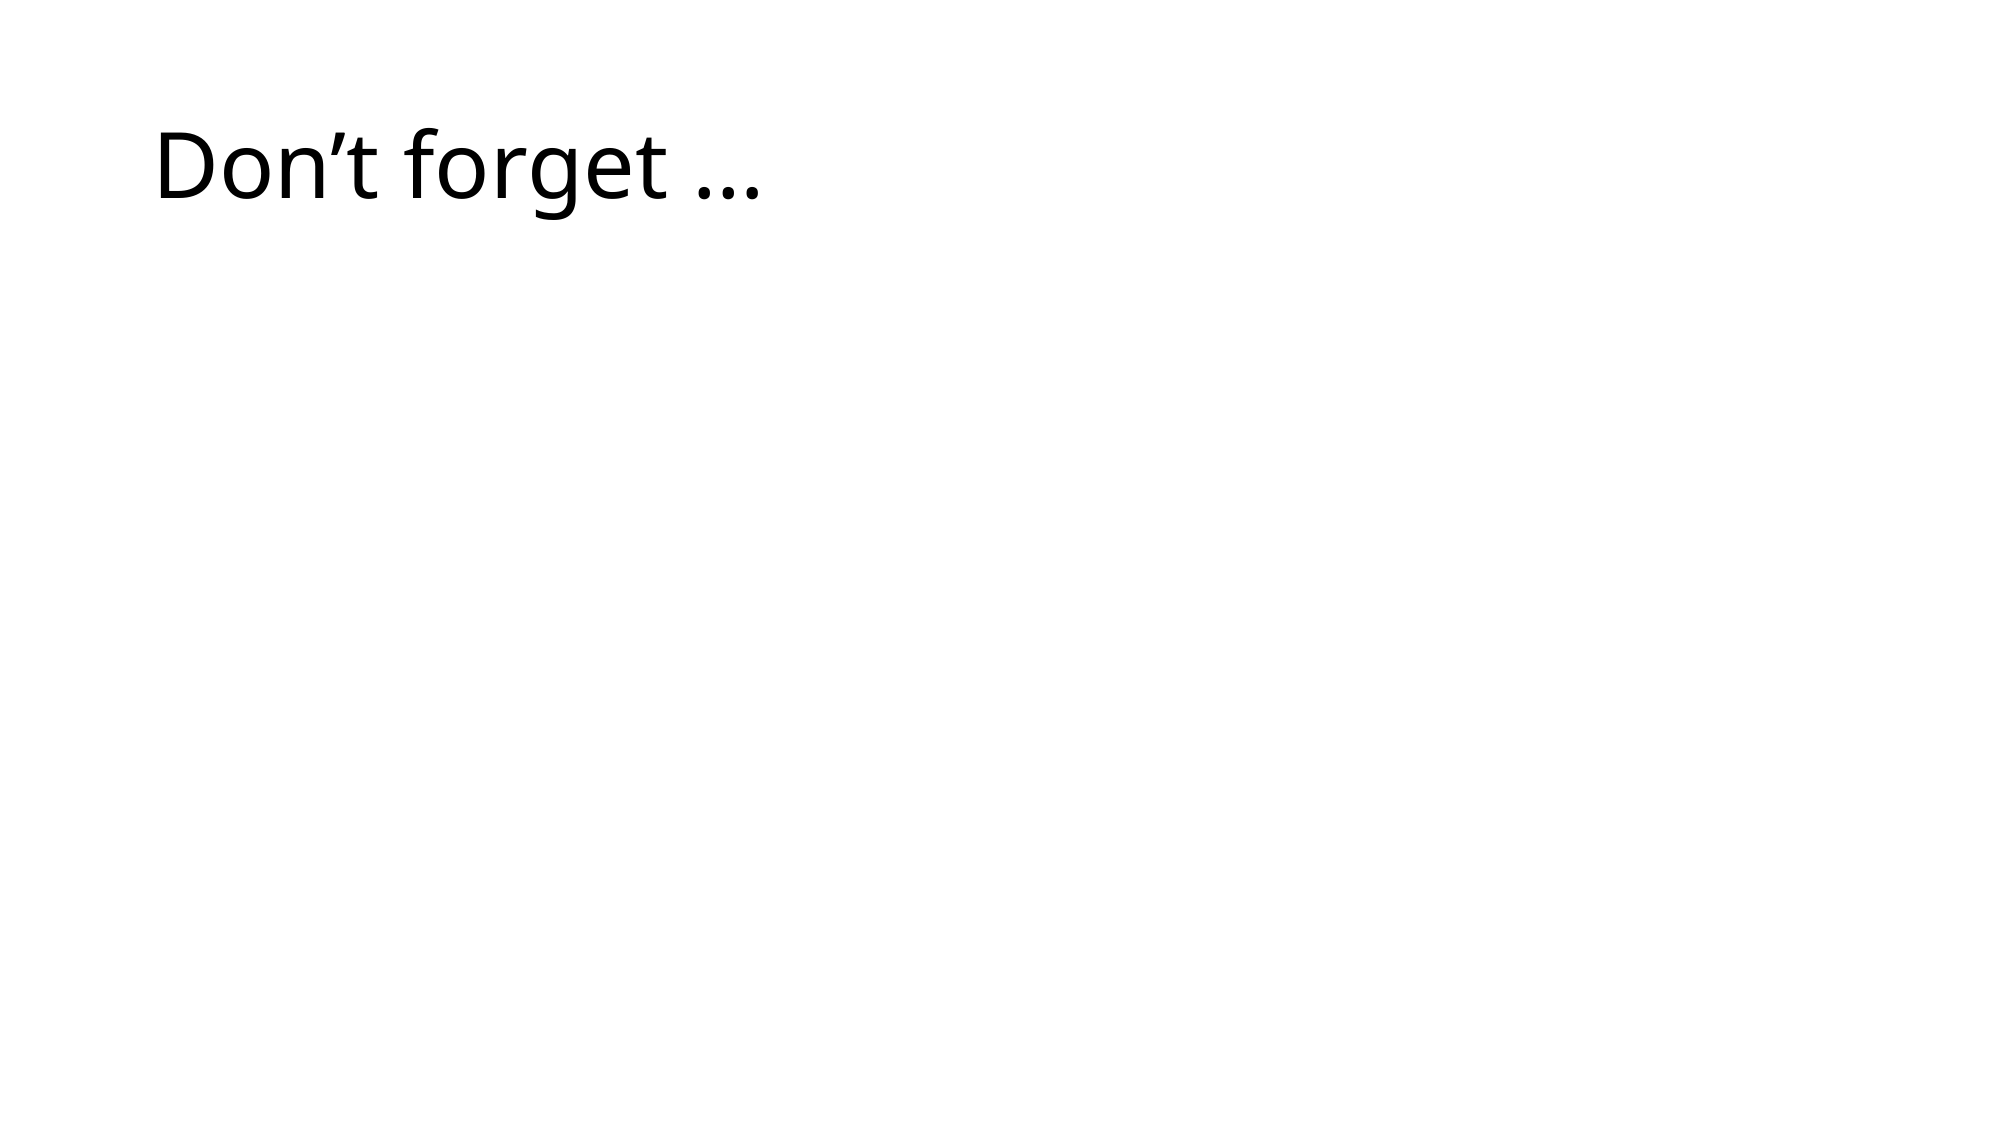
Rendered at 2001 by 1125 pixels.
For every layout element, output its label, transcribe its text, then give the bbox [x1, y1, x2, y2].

title Don’t forget … [137, 59, 1863, 278]
